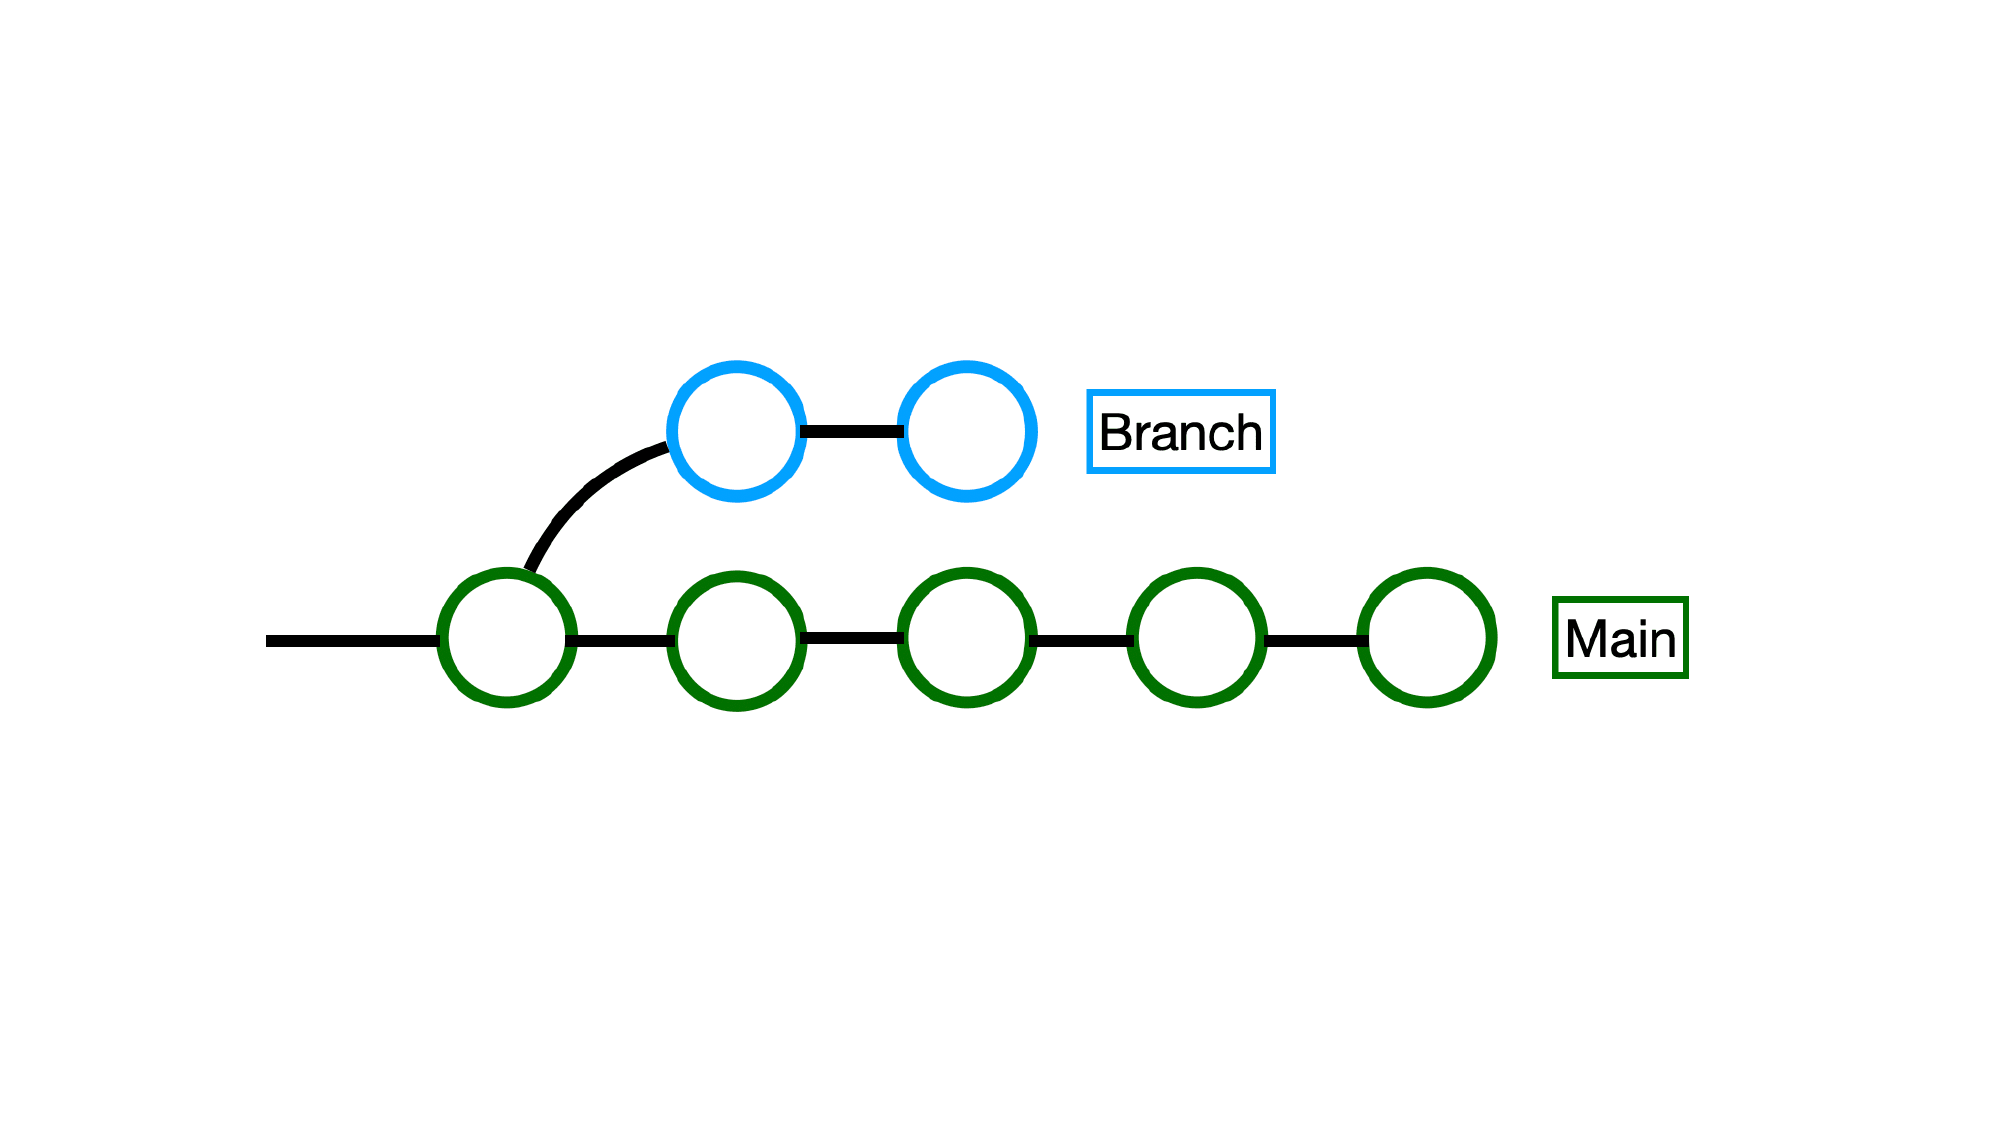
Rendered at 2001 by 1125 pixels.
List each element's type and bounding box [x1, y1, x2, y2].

picture [206, 320, 1747, 797]
